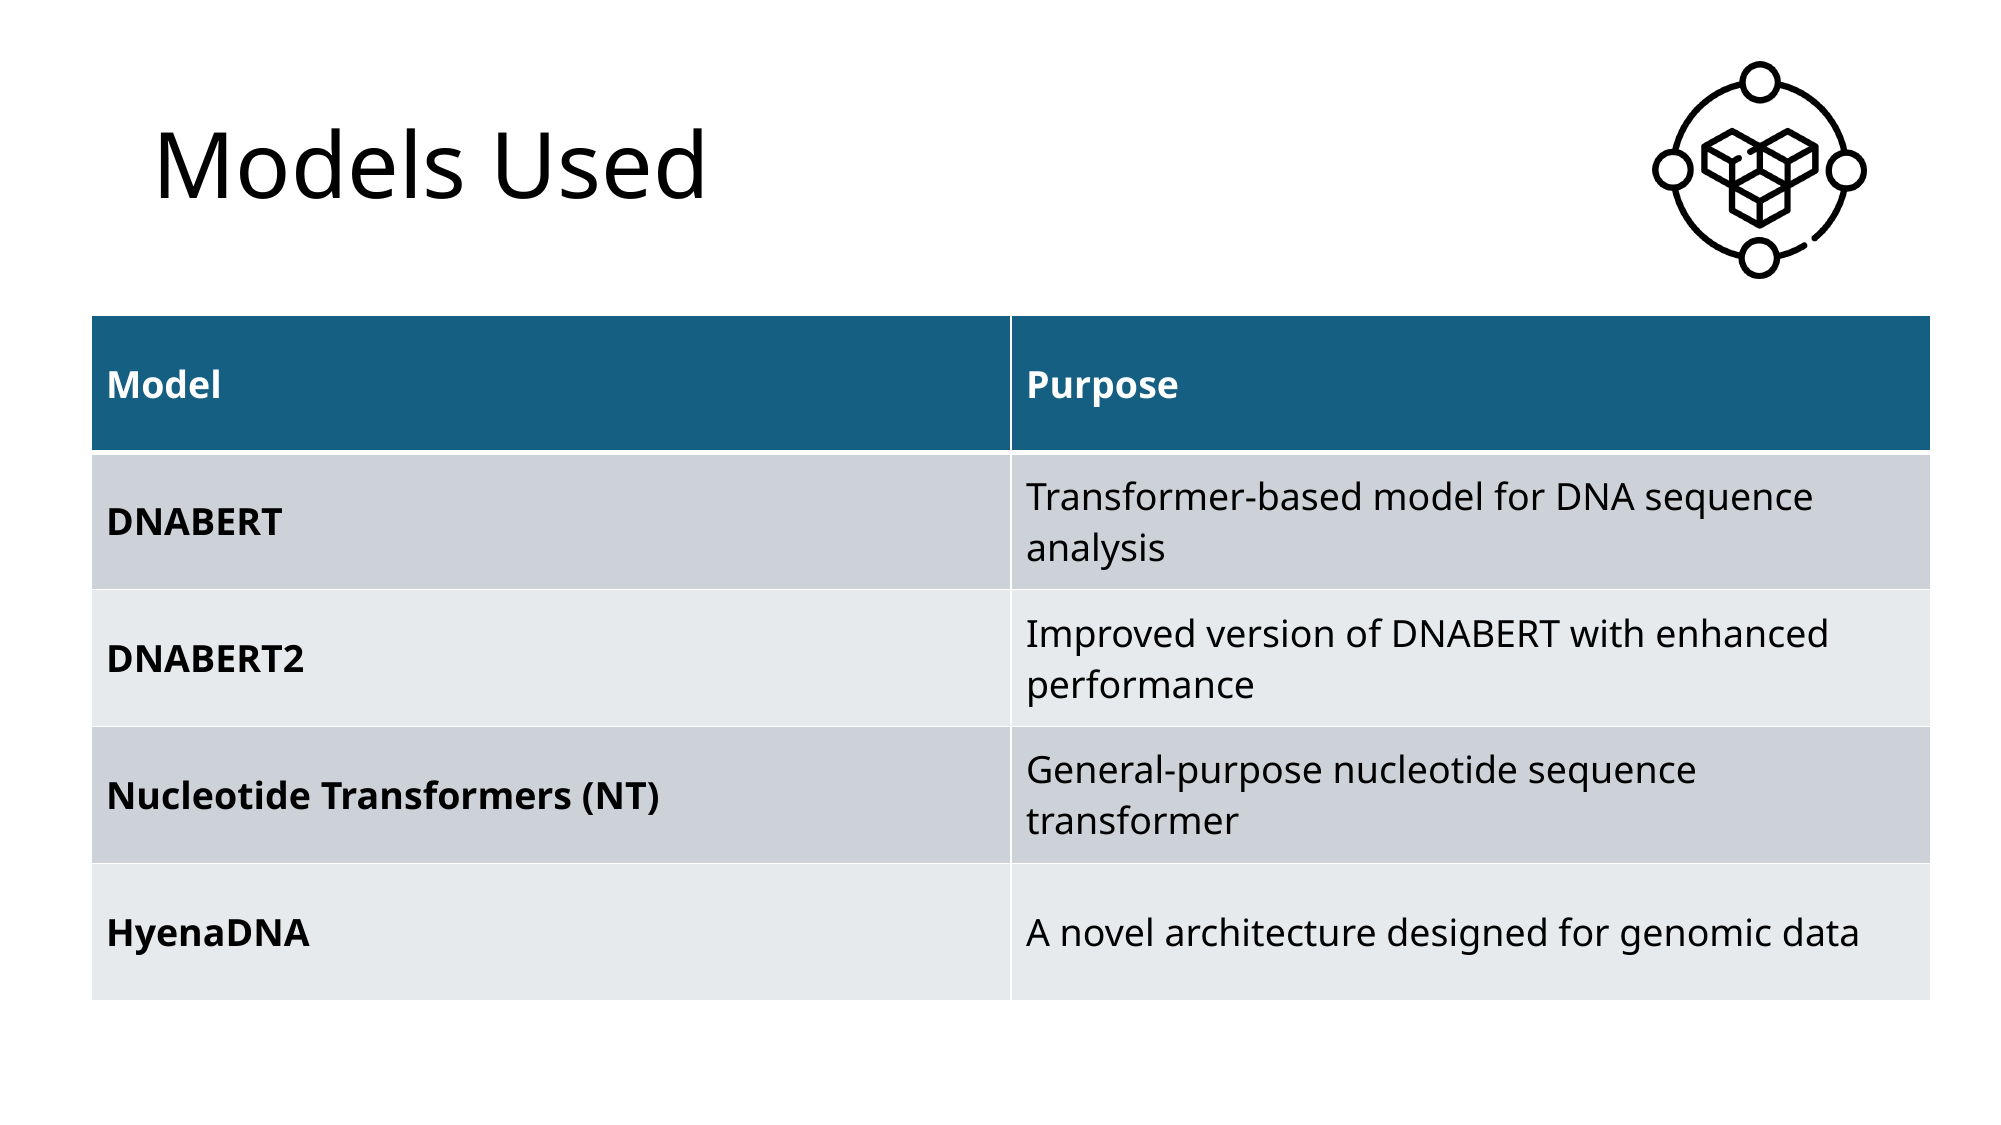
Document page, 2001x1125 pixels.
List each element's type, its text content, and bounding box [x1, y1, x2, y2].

table_cell HyenaDNA [92, 864, 1010, 1000]
picture [1652, 61, 1867, 279]
title Models Used [137, 59, 1863, 278]
table_cell General-purpose nucleotide sequence transformer [1012, 727, 1930, 863]
table_header Model [92, 316, 1010, 450]
table_cell Improved version of DNABERT with enhanced performance [1012, 590, 1930, 726]
table_cell DNABERT2 [92, 590, 1010, 726]
table_cell DNABERT [92, 455, 1010, 589]
table_cell A novel architecture designed for genomic data [1012, 864, 1930, 1000]
table_cell Transformer-based model for DNA sequence analysis [1012, 455, 1930, 589]
table_header Purpose [1012, 316, 1930, 450]
table_cell Nucleotide Transformers (NT) [92, 727, 1010, 863]
